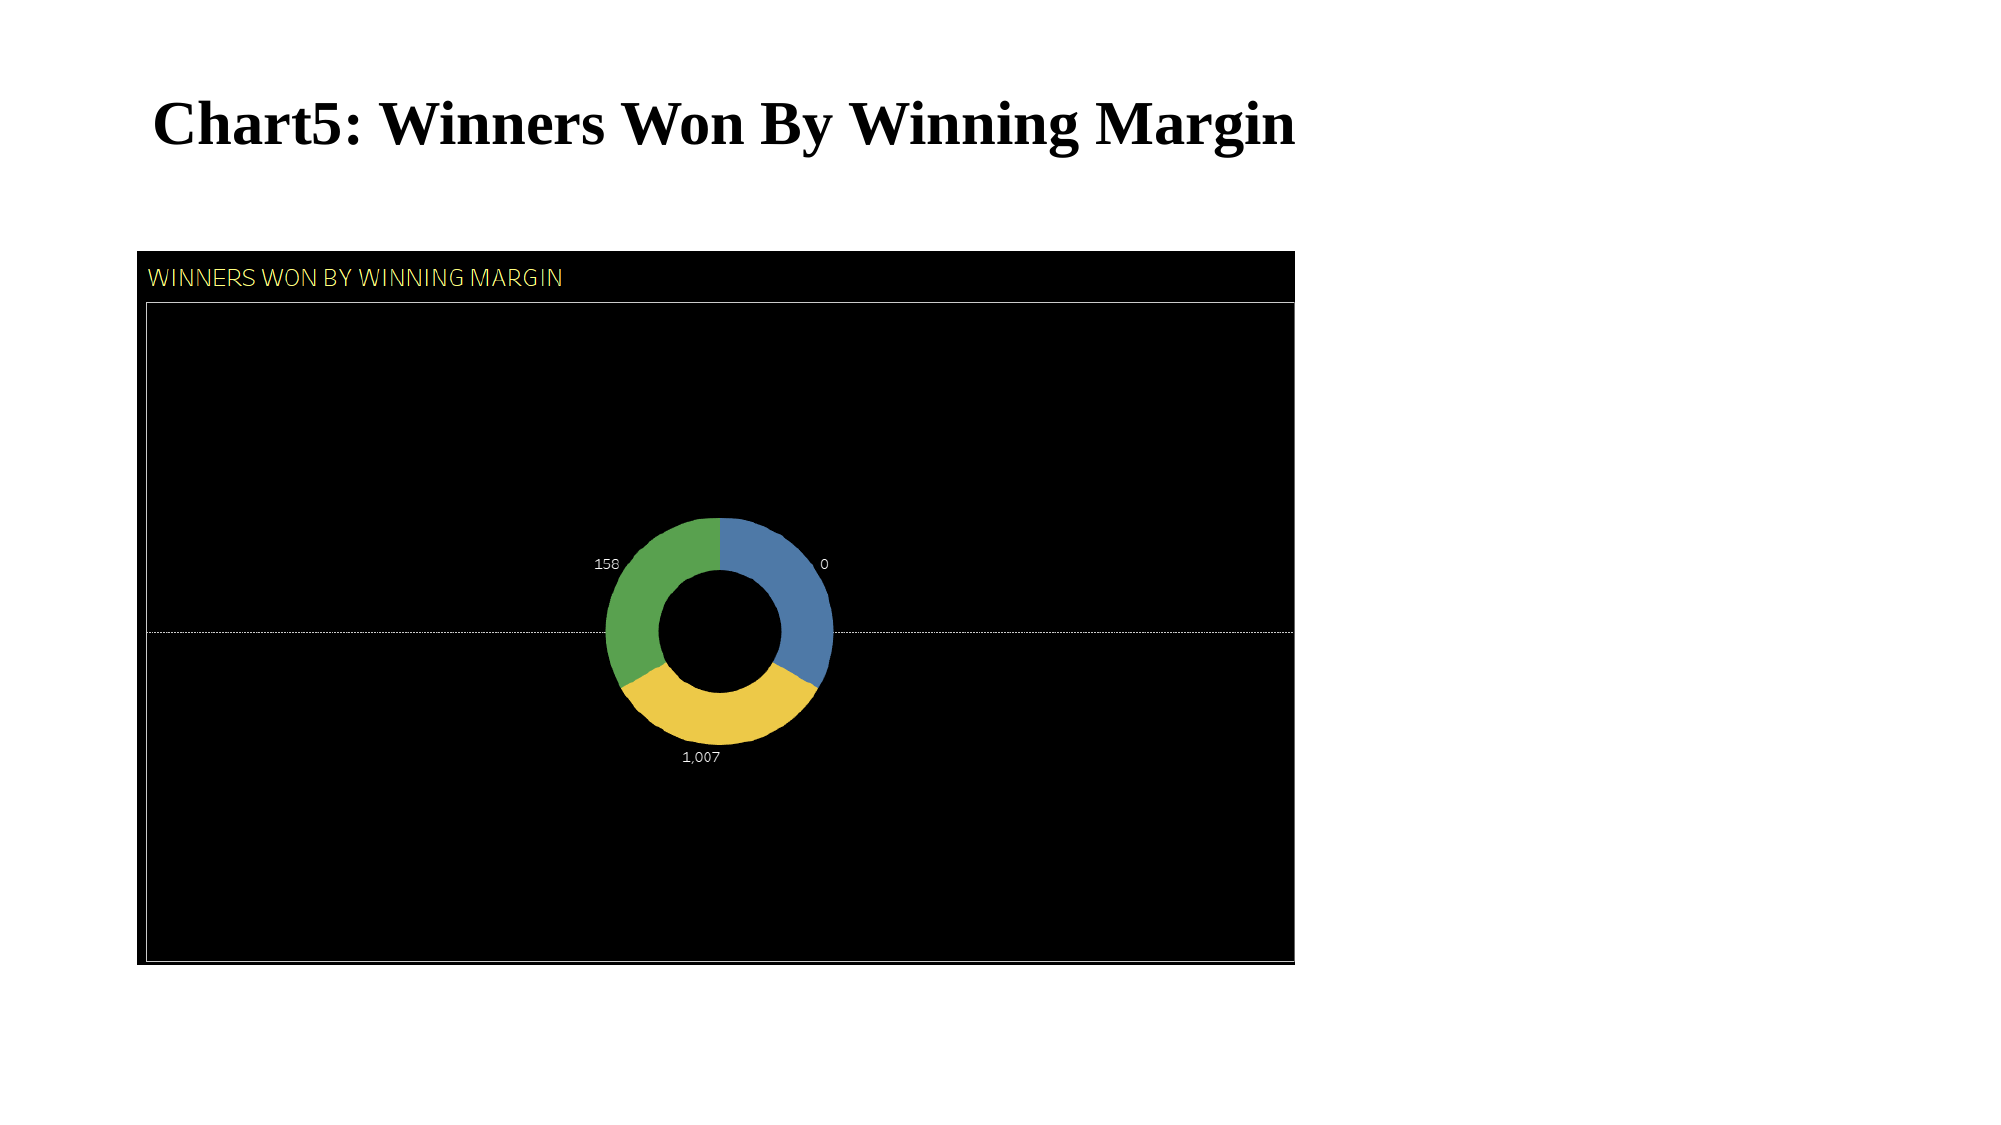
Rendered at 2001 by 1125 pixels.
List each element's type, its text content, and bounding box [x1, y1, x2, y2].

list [137, 251, 1295, 965]
title Chart5: Winners Won By Winning Margin [137, 58, 1375, 191]
